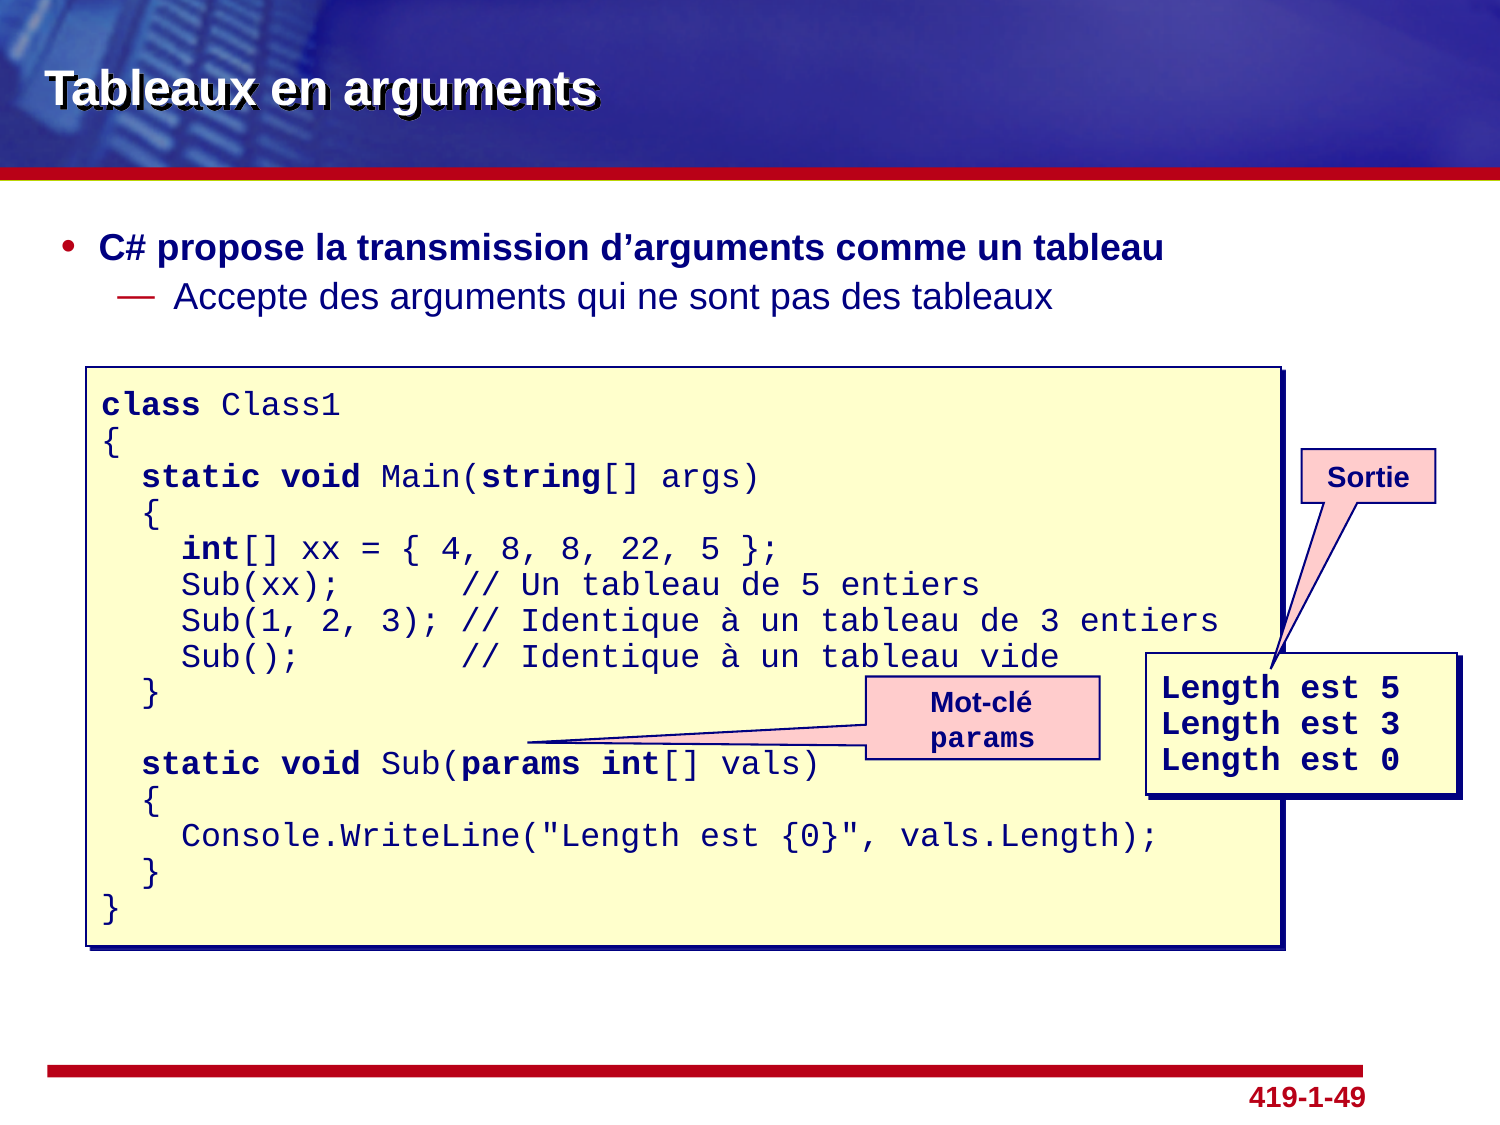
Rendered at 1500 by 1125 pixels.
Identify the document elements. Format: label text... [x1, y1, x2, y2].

title Tableaux en arguments [29, 26, 1308, 146]
list C# propose la transmission d’arguments comme un tableau Accepte des arguments qui ne sont pas des tableaux [45, 215, 1457, 325]
text_box class Class1 { static void Main(string[] args) { int[] xx = { 4, 8, 8, 22, 5 }; Sub(xx); // Un tableau de 5 entiers Sub(1, 2, 3); // Identique à un tableau de 3 entiers Sub(); // Identique à un tableau vide } static void Sub(params int[] vals) { Console.WriteLine("Length est {0}", vals.Length); } } [86, 366, 1281, 946]
text_box Mot-clé params [527, 676, 1100, 760]
text_box Length est 5 Length est 3 Length est 0 [1145, 652, 1457, 795]
text_box Sortie [1270, 449, 1436, 670]
picture [0, 0, 1500, 167]
